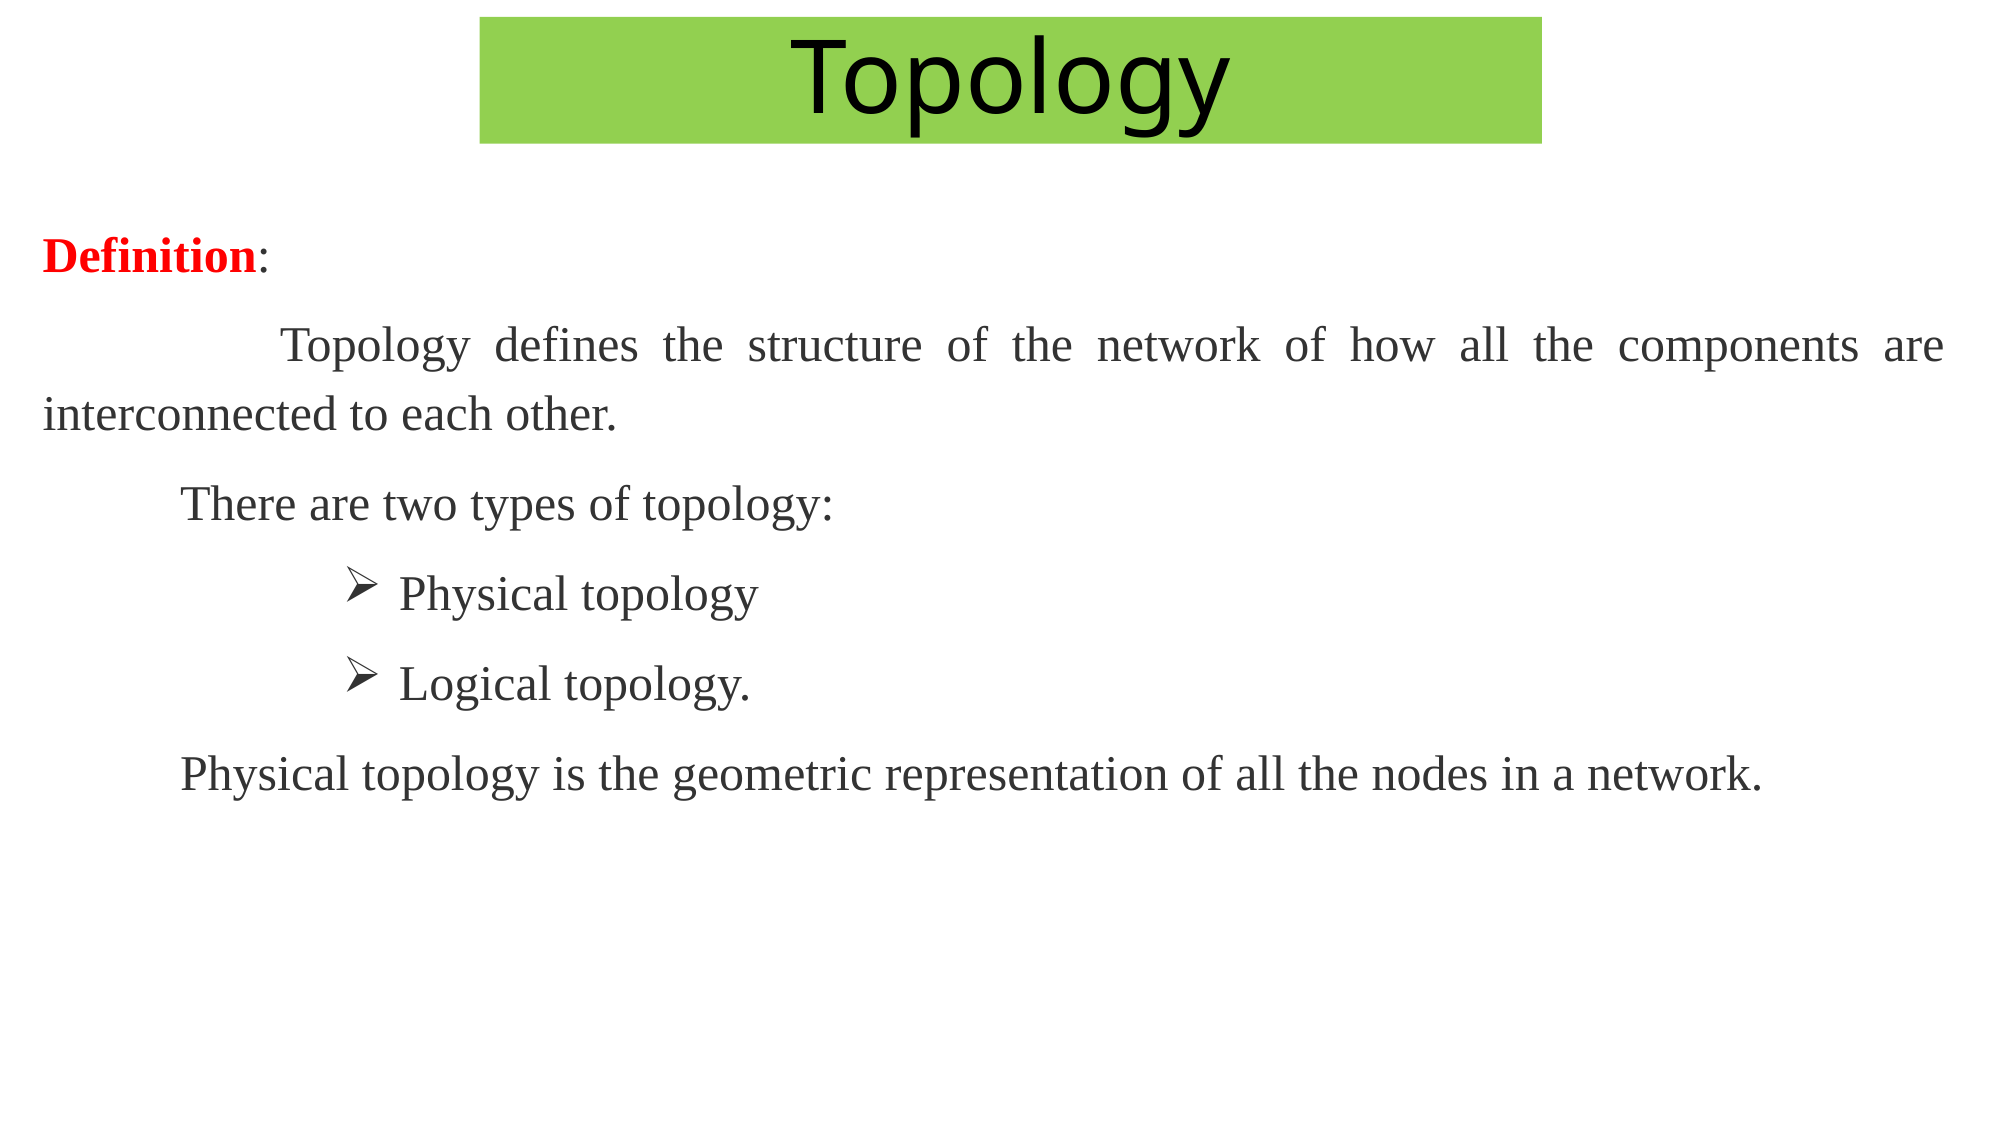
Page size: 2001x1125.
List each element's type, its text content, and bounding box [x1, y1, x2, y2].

title Topology [479, 16, 1542, 144]
text_box Definition: Topology defines the structure of the network of how all the components are interconnected to each other. There are two types of topology: Physical topology Logical topology. Physical topology is the geometric representation of all the nodes in a network. [27, 205, 1961, 808]
